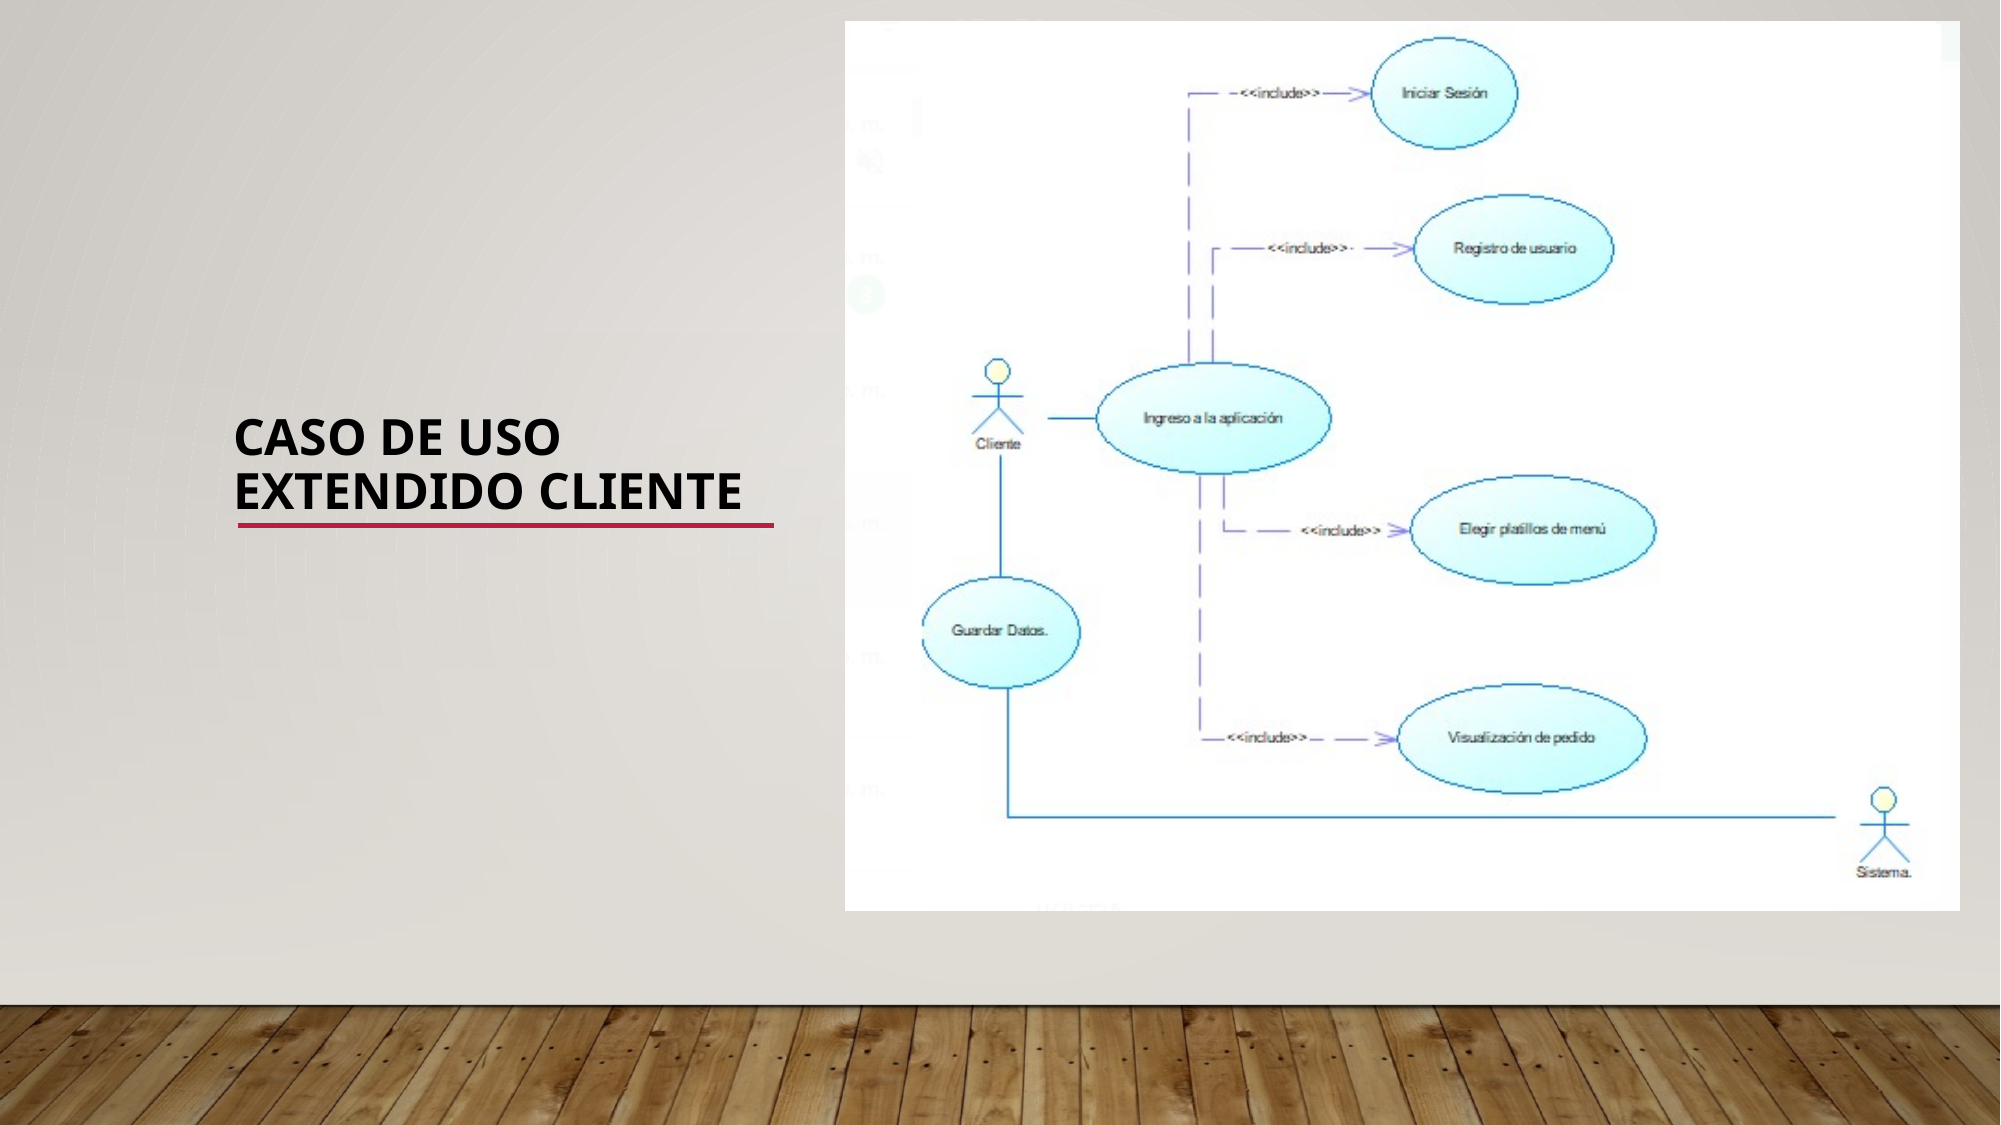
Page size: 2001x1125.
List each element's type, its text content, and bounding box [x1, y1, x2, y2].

picture [0, 1005, 2000, 1125]
title CASO DE USO EXTENDIDO CLIENTE [218, 367, 794, 529]
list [845, 21, 1960, 911]
